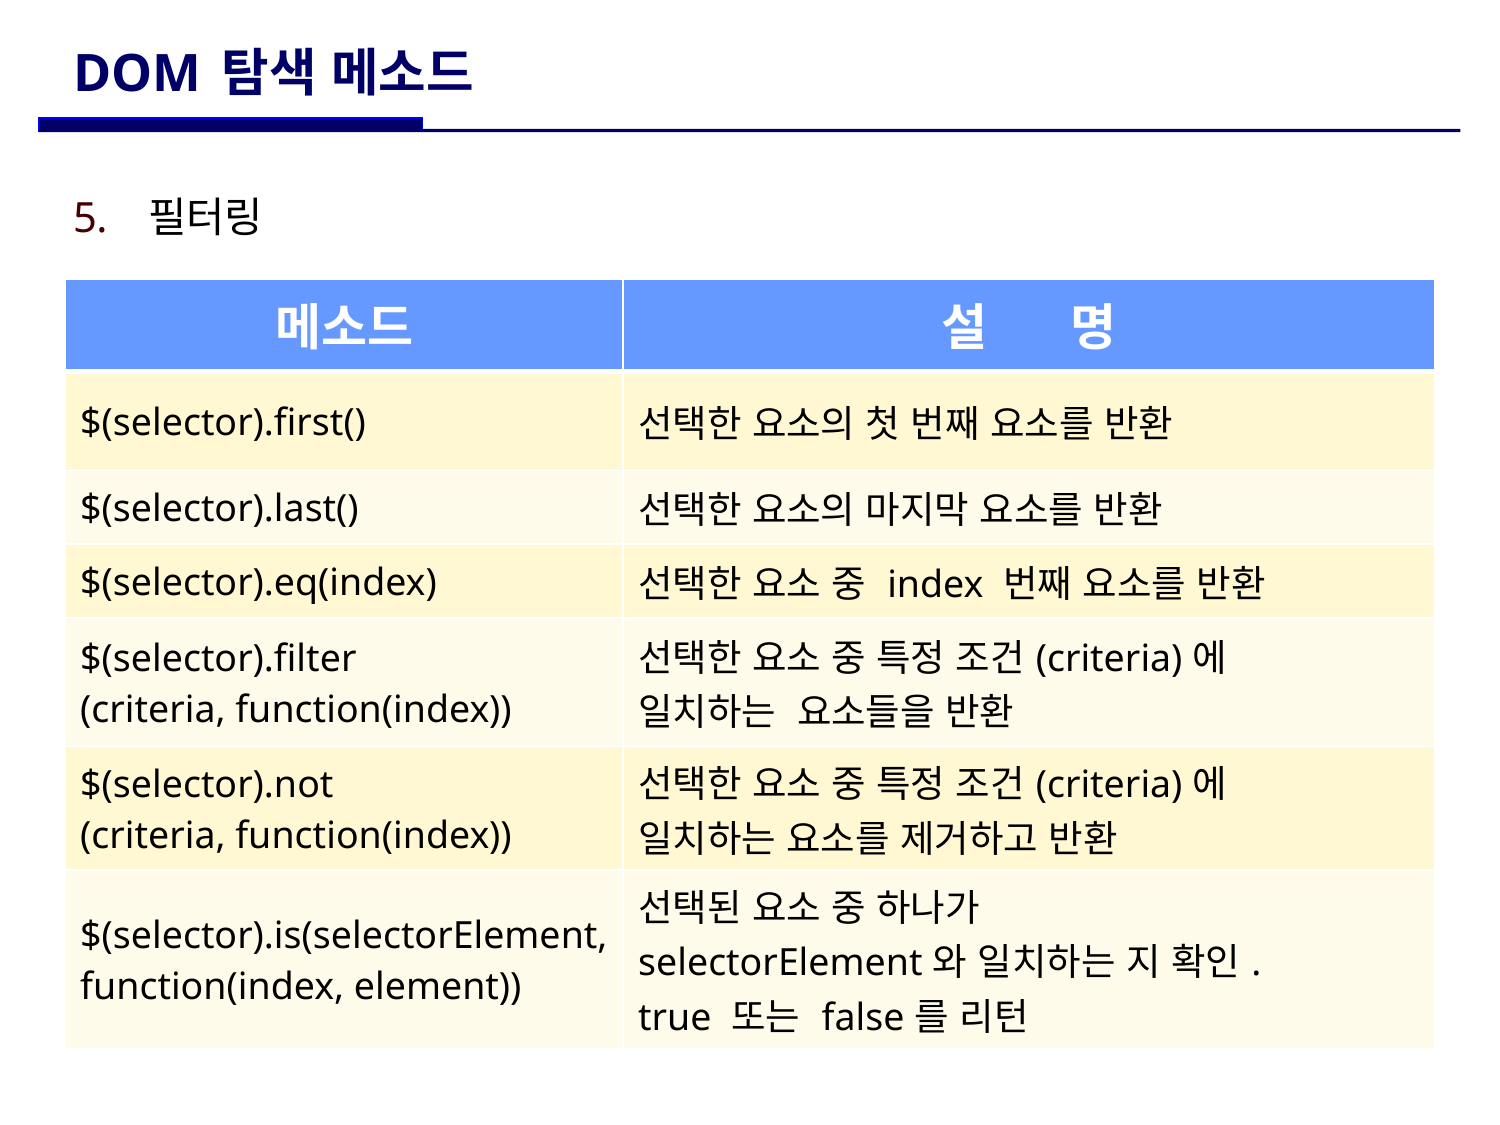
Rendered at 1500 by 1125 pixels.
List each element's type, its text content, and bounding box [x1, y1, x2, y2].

table_header 설 명 [624, 280, 1434, 369]
table_cell 선택한 요소의 첫 번째 요소를 반환 [624, 374, 1434, 470]
table_cell 선택한 요소 중 특정 조건(criteria)에 일치하는 요소들을 반환 [624, 619, 1434, 746]
table_header 메소드 [66, 280, 622, 369]
table_cell 선택된 요소 중 하나가 selectorElement와 일치하는 지 확인. true 또는 false를 리턴 [624, 871, 1434, 1048]
table_cell $(selector).first() [66, 374, 622, 470]
table_cell 선택한 요소 중 특정 조건(criteria)에 일치하는 요소를 제거하고 반환 [624, 747, 1434, 869]
table_cell $(selector).eq(index) [66, 545, 622, 617]
table_cell $(selector).not (criteria, function(index)) [66, 747, 622, 869]
table_cell $(selector).is(selectorElement, function(index, element)) [66, 871, 622, 1048]
table_cell $(selector).last() [66, 471, 622, 543]
table_cell 선택한 요소 중 index 번째 요소를 반환 [624, 545, 1434, 617]
title DOM 탐색 메소드 [58, 31, 1077, 110]
list 필터링 [58, 183, 1478, 1024]
table_cell 선택한 요소의 마지막 요소를 반환 [624, 471, 1434, 543]
table_cell $(selector).filter (criteria, function(index)) [66, 619, 622, 746]
